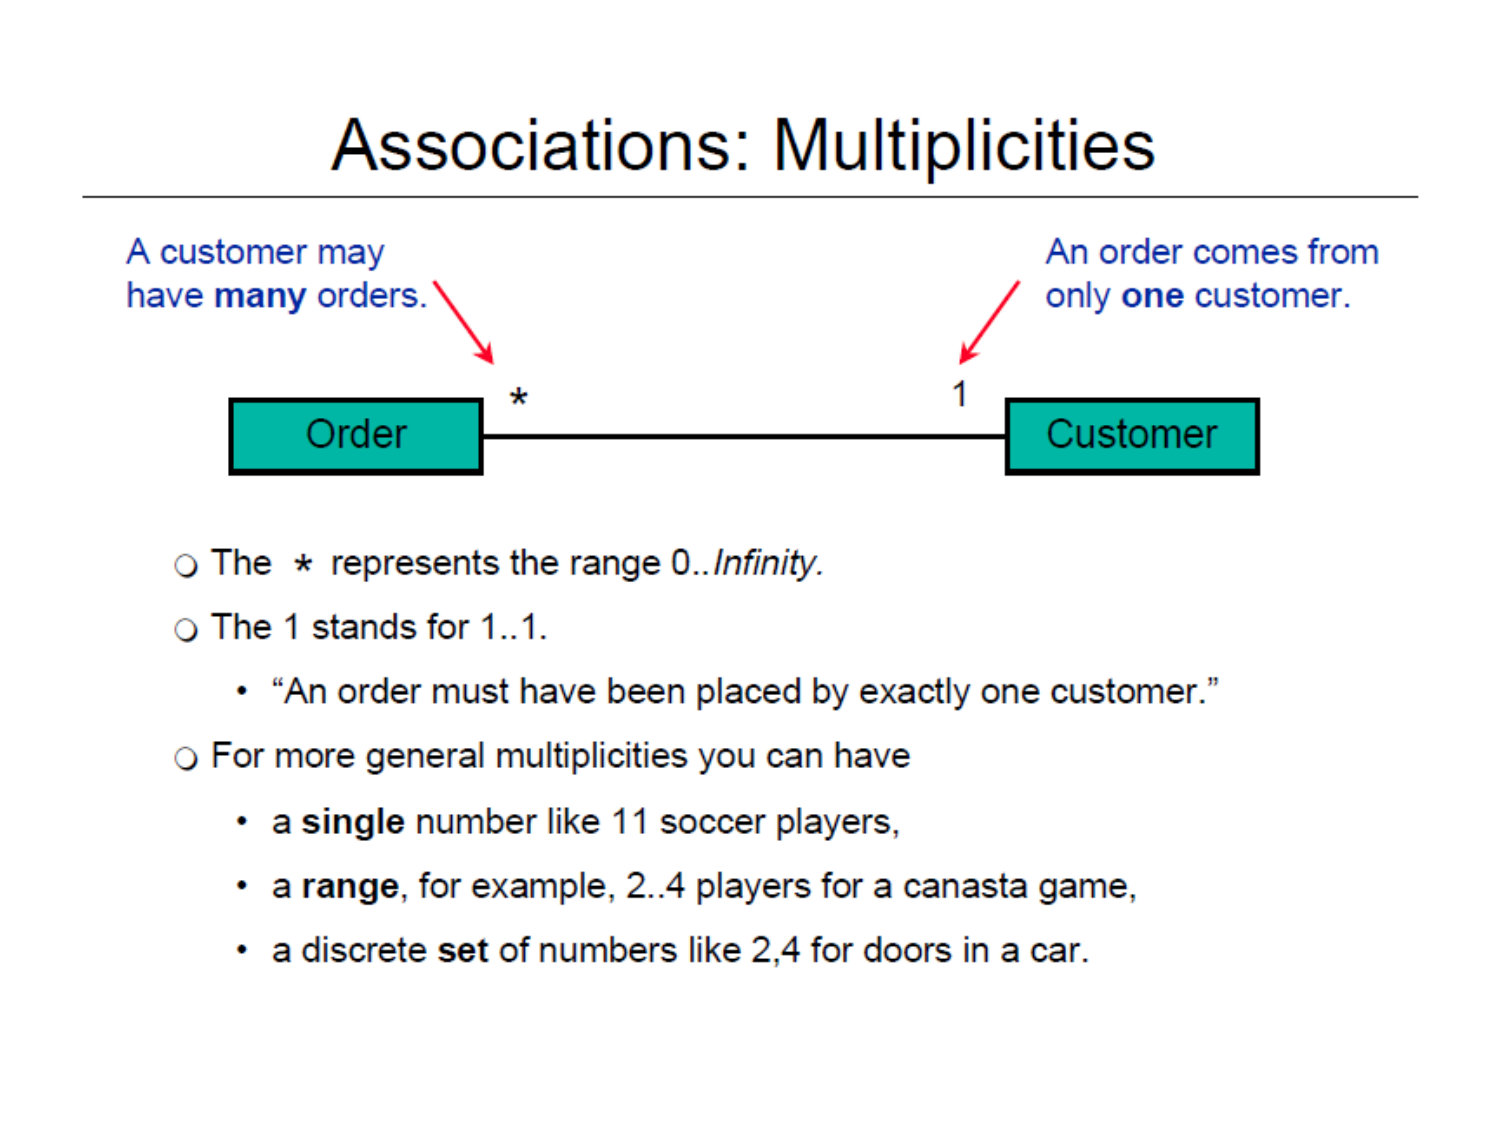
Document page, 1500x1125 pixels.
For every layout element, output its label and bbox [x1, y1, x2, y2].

list [62, 87, 1436, 1026]
